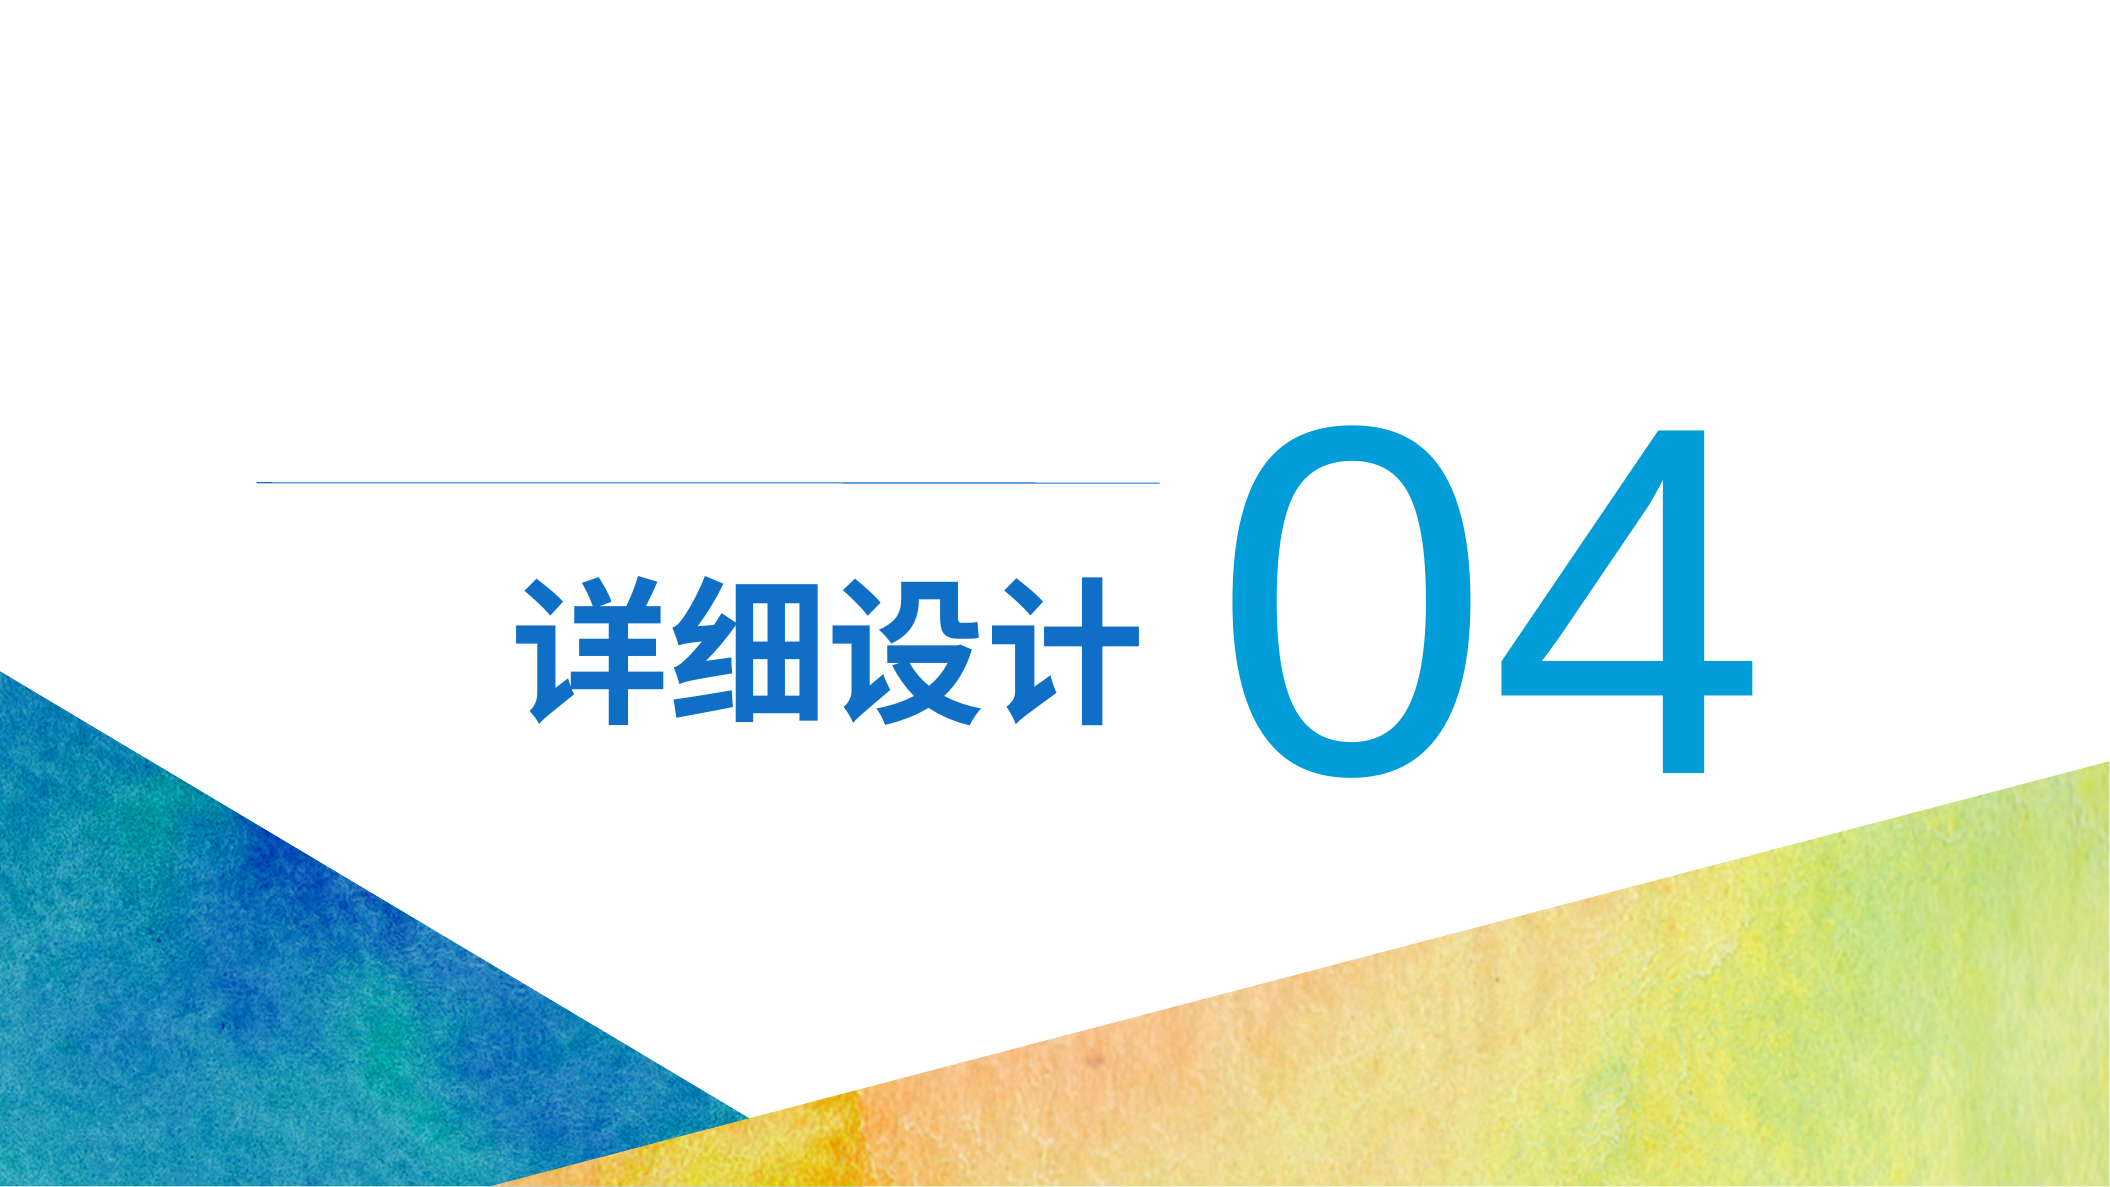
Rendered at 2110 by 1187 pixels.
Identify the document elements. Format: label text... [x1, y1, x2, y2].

text_box 详细设计 [496, 545, 1160, 751]
text_box [0, 671, 749, 1187]
text_box 04 [1199, 267, 1783, 880]
text_box [489, 761, 2110, 1187]
